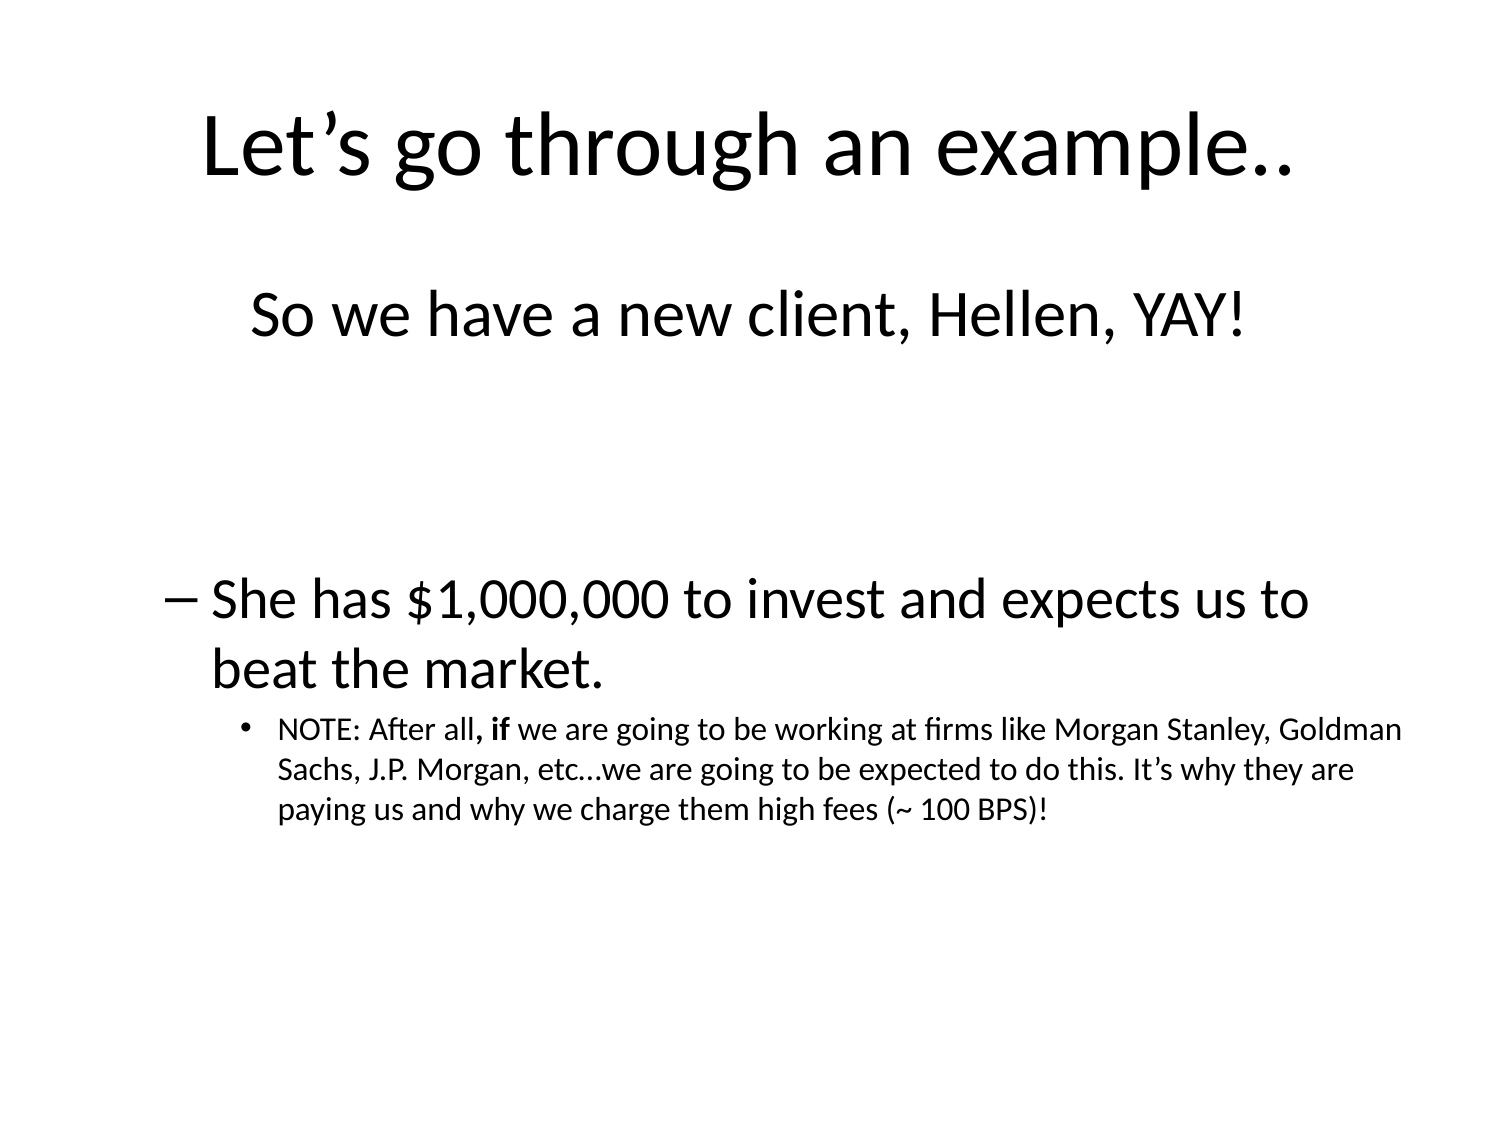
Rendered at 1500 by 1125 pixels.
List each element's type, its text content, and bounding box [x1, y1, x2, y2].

list So we have a new client, Hellen, YAY! She has $1,000,000 to invest and expects us to beat the market. NOTE: After all, if we are going to be working at firms like Morgan Stanley, Goldman Sachs, J.P. Morgan, etc…we are going to be expected to do this. It’s why they are paying us and why we charge them high fees (~ 100 BPS)! [75, 262, 1425, 1005]
title Let’s go through an example.. [75, 45, 1425, 233]
